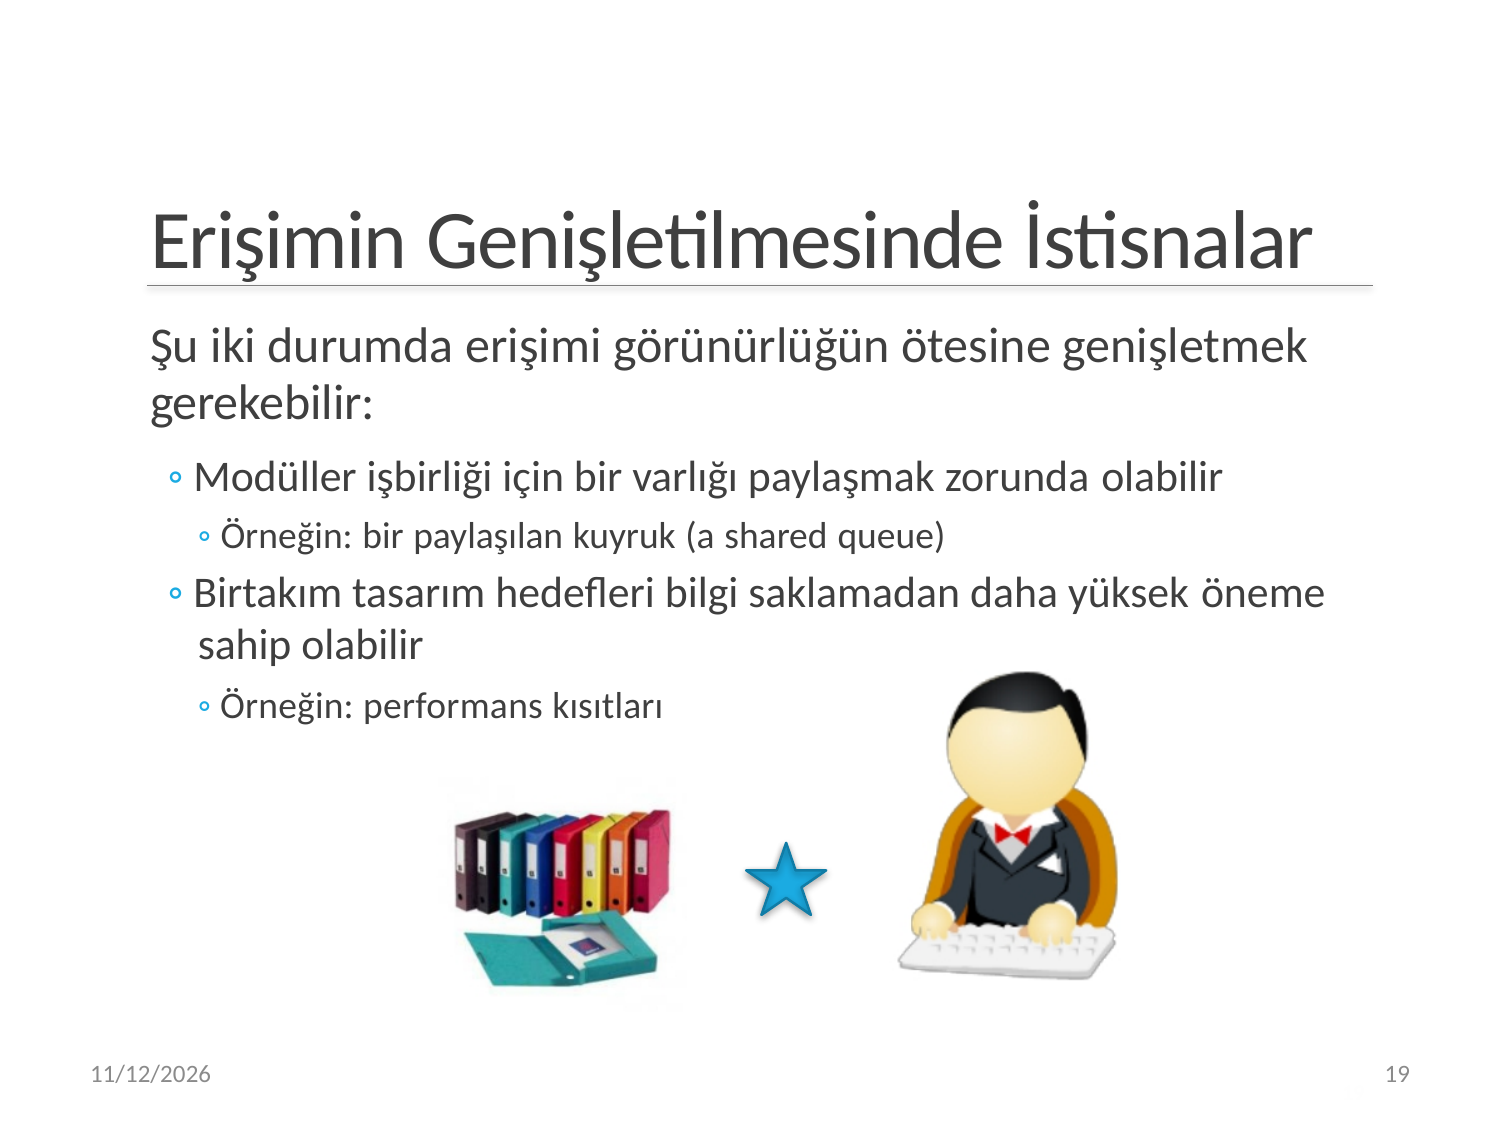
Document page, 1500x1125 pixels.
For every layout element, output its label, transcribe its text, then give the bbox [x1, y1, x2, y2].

text_box [1330, 283, 1374, 287]
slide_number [75, 1042, 425, 1103]
picture [859, 669, 1174, 984]
picture [435, 776, 688, 1013]
text_box Erişimin Genişletilmesinde İstisnalar Şu iki durumda erişimi görünürlüğün ötesine genişletmek gerekebilir: ◦ Modüller işbirliği için bir varlığı paylaşmak zorunda olabilir ◦ Örneğin: bir paylaşılan kuyruk (a shared queue) ◦ Birtakım tasarım hedefleri bilgi saklamadan daha yüksek öneme sahip olabilir ◦ Örneğin: performans kısıtları [150, 185, 1330, 726]
text_box [744, 840, 829, 917]
slide_number 19 [1074, 1042, 1425, 1103]
